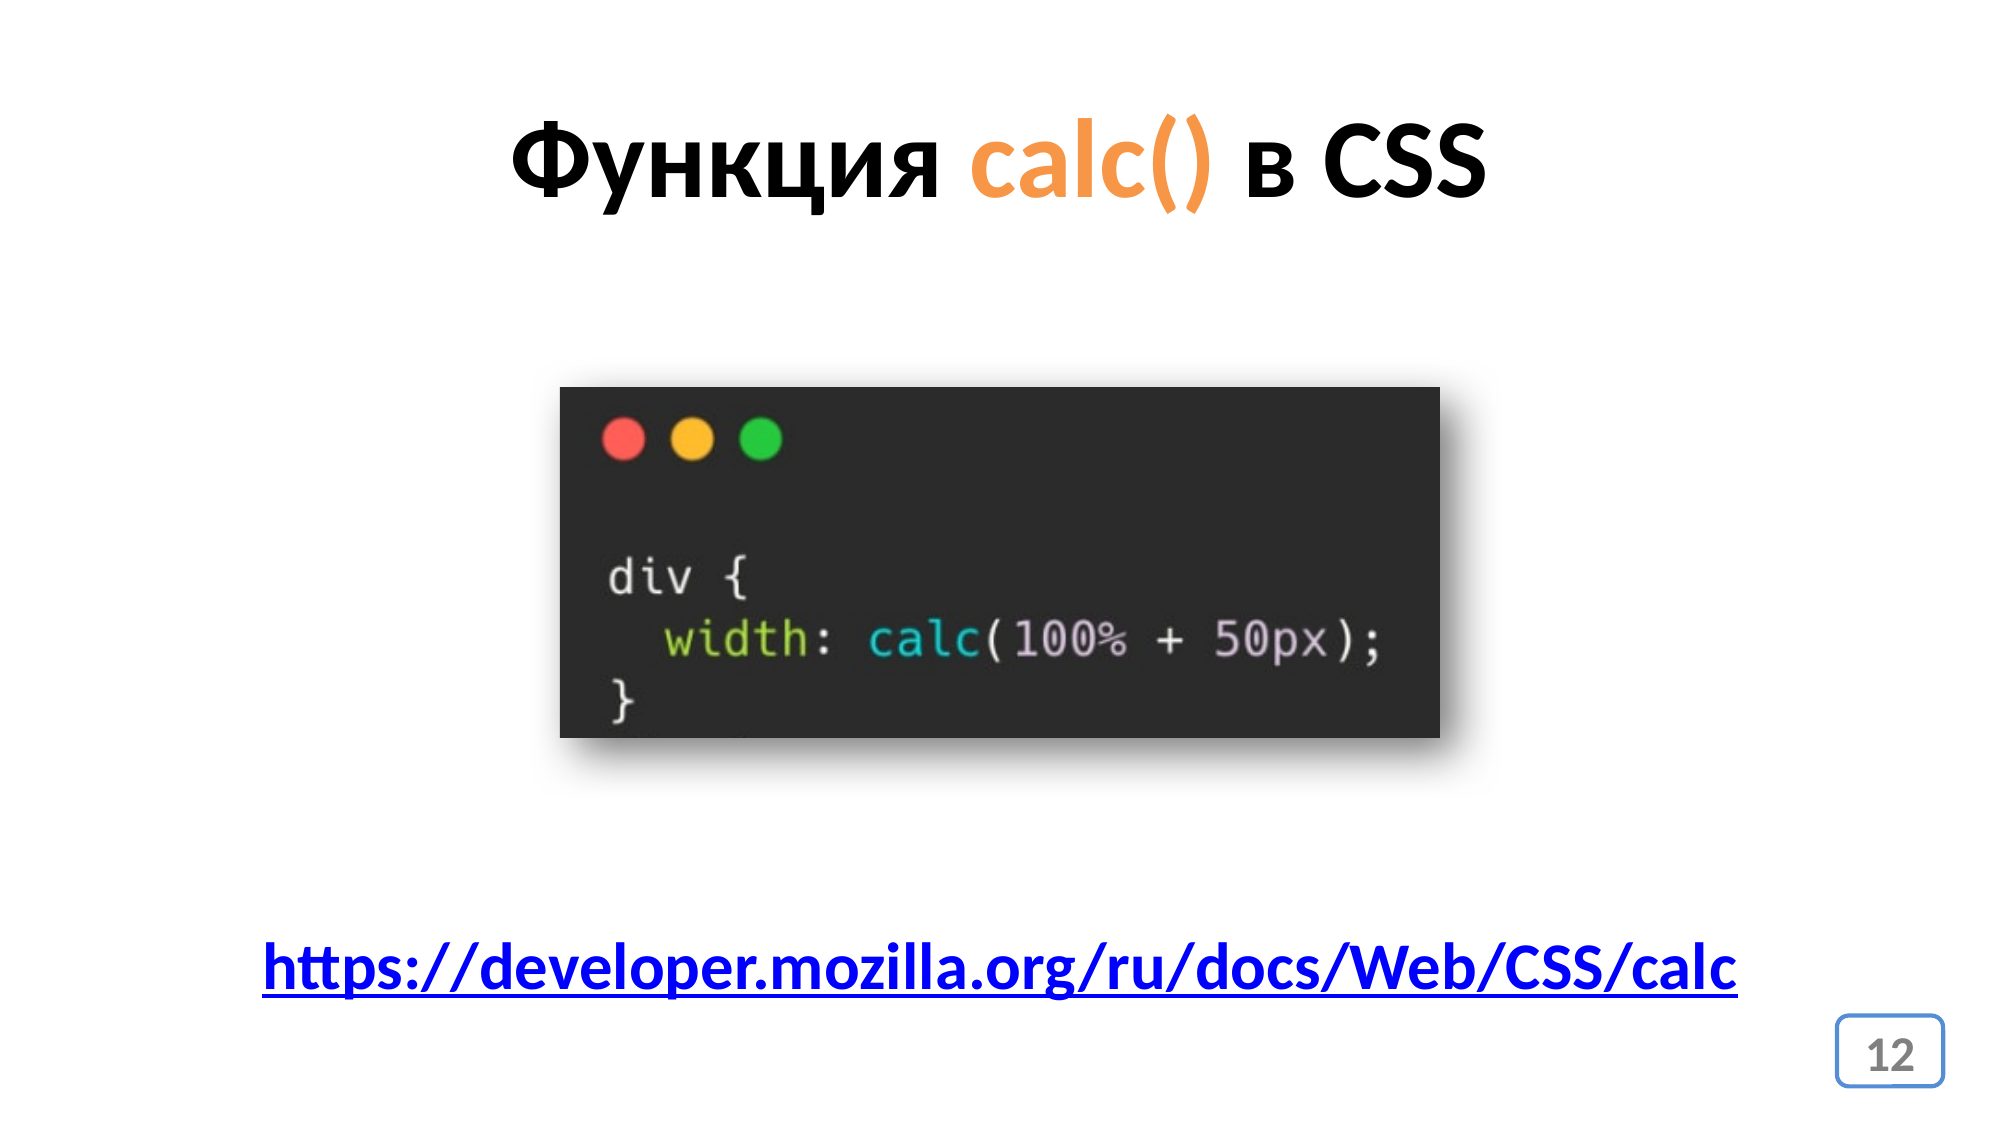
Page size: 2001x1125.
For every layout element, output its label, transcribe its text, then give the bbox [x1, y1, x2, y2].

text_box https://developer.mozilla.org/ru/docs/Web/CSS/calc [0, 915, 2000, 1011]
text_box 12 [1834, 1013, 1946, 1089]
text_box Функция calc() в CSS [0, 78, 2000, 228]
picture [559, 387, 1441, 738]
